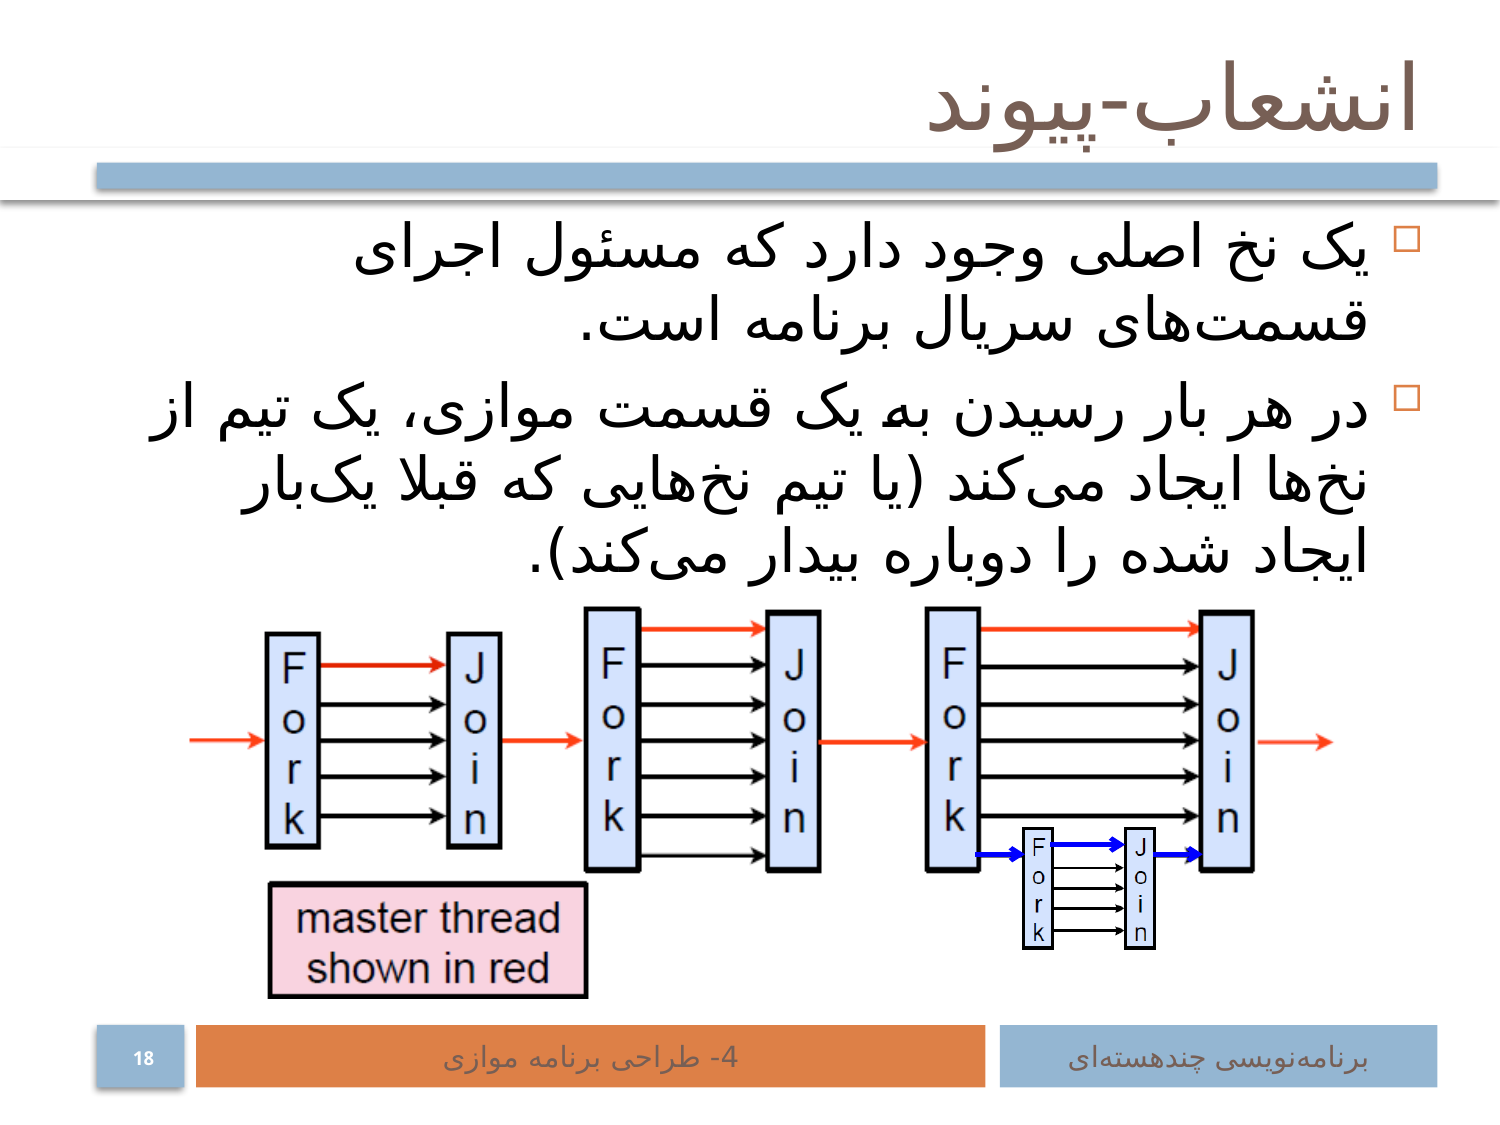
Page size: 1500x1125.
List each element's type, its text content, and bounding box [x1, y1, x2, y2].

list یک نخ اصلی وجود دارد که مسئول اجرای قسمت‌های سریال برنامه است. در هر بار رسیدن به یک قسمت موازی، یک تیم از نخ‌ها ایجاد می‌کند (یا تیم نخ‌هایی که قبلا یک‌بار ایجاد شده را دوباره بیدار می‌کند). [100, 200, 1438, 1000]
slide_number 18 [99, 1038, 188, 1079]
picture [182, 599, 1338, 999]
footer 4- طراحی برنامه موازی [196, 1025, 986, 1088]
slide_number برنامه‌نویسی چند‌هسته‌ای [999, 1025, 1438, 1088]
title انشعاب-پیوند [100, 37, 1438, 150]
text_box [974, 823, 1204, 953]
